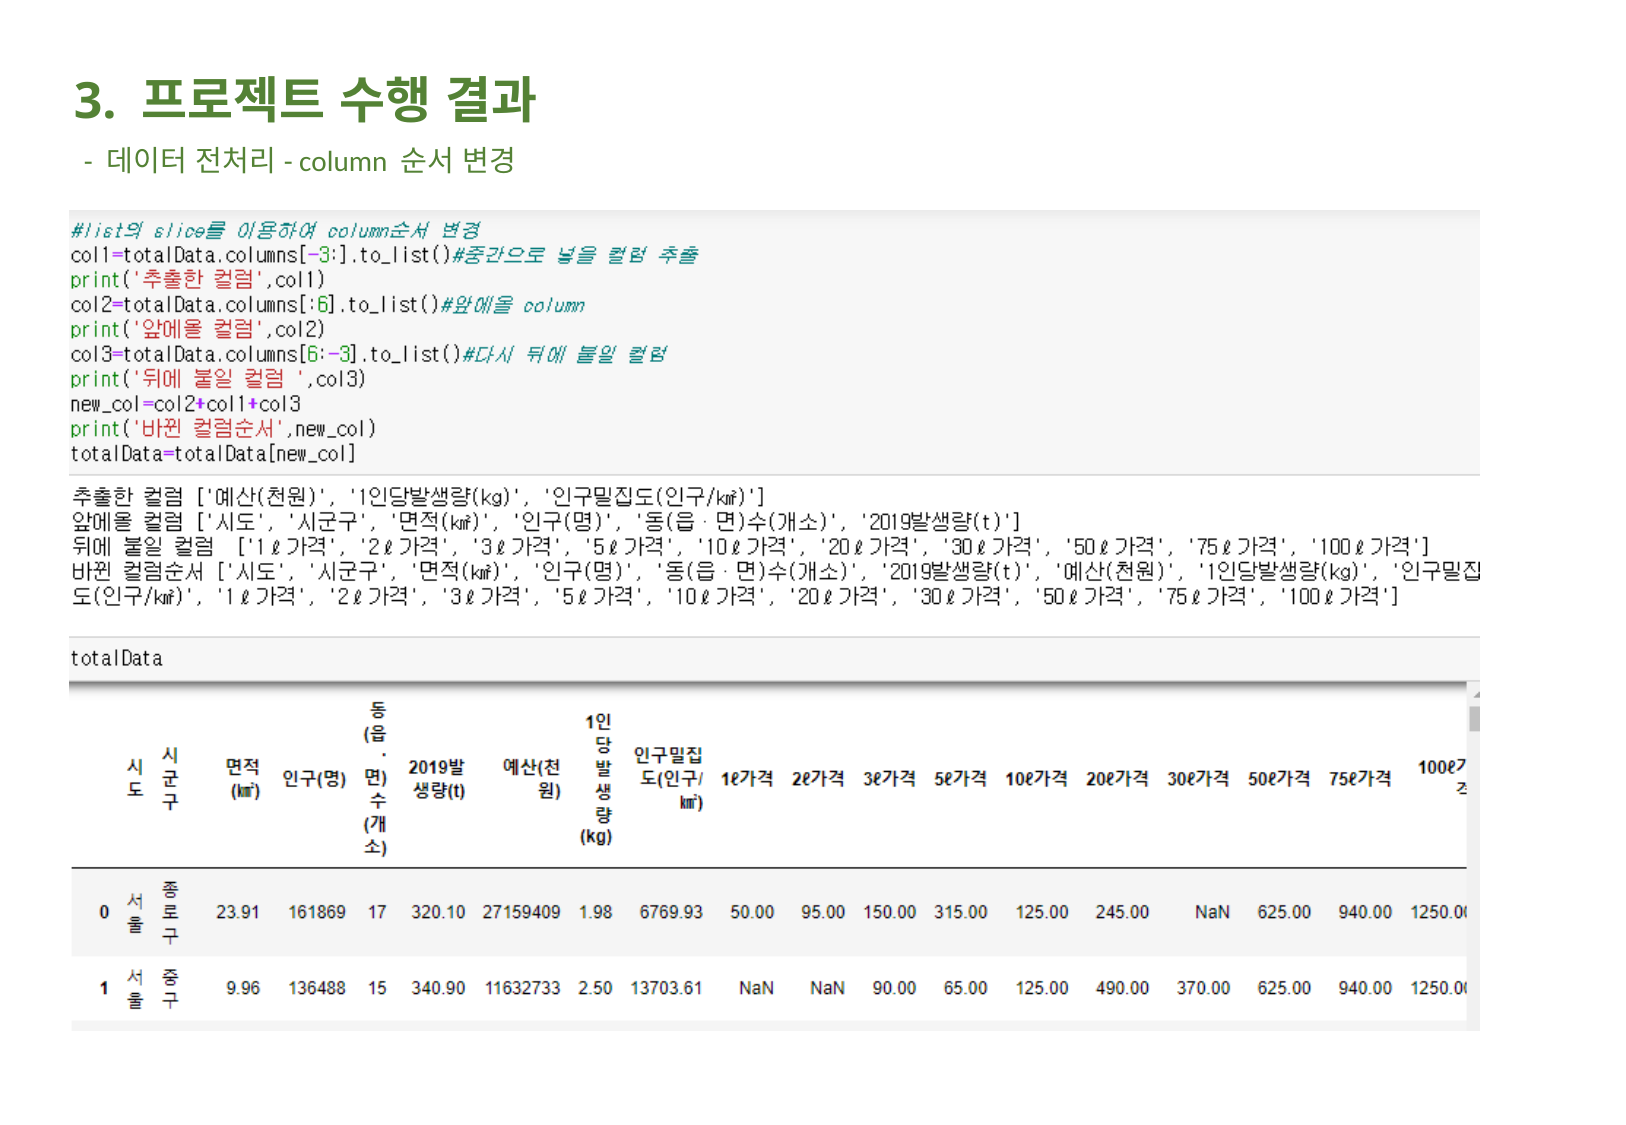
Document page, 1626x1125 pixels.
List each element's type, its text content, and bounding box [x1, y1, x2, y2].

picture [69, 210, 1480, 1032]
text_box - 데이터 전처리- column 순서 변경 [69, 134, 541, 185]
text_box 3. 프로젝트 수행 결과 [59, 61, 553, 137]
